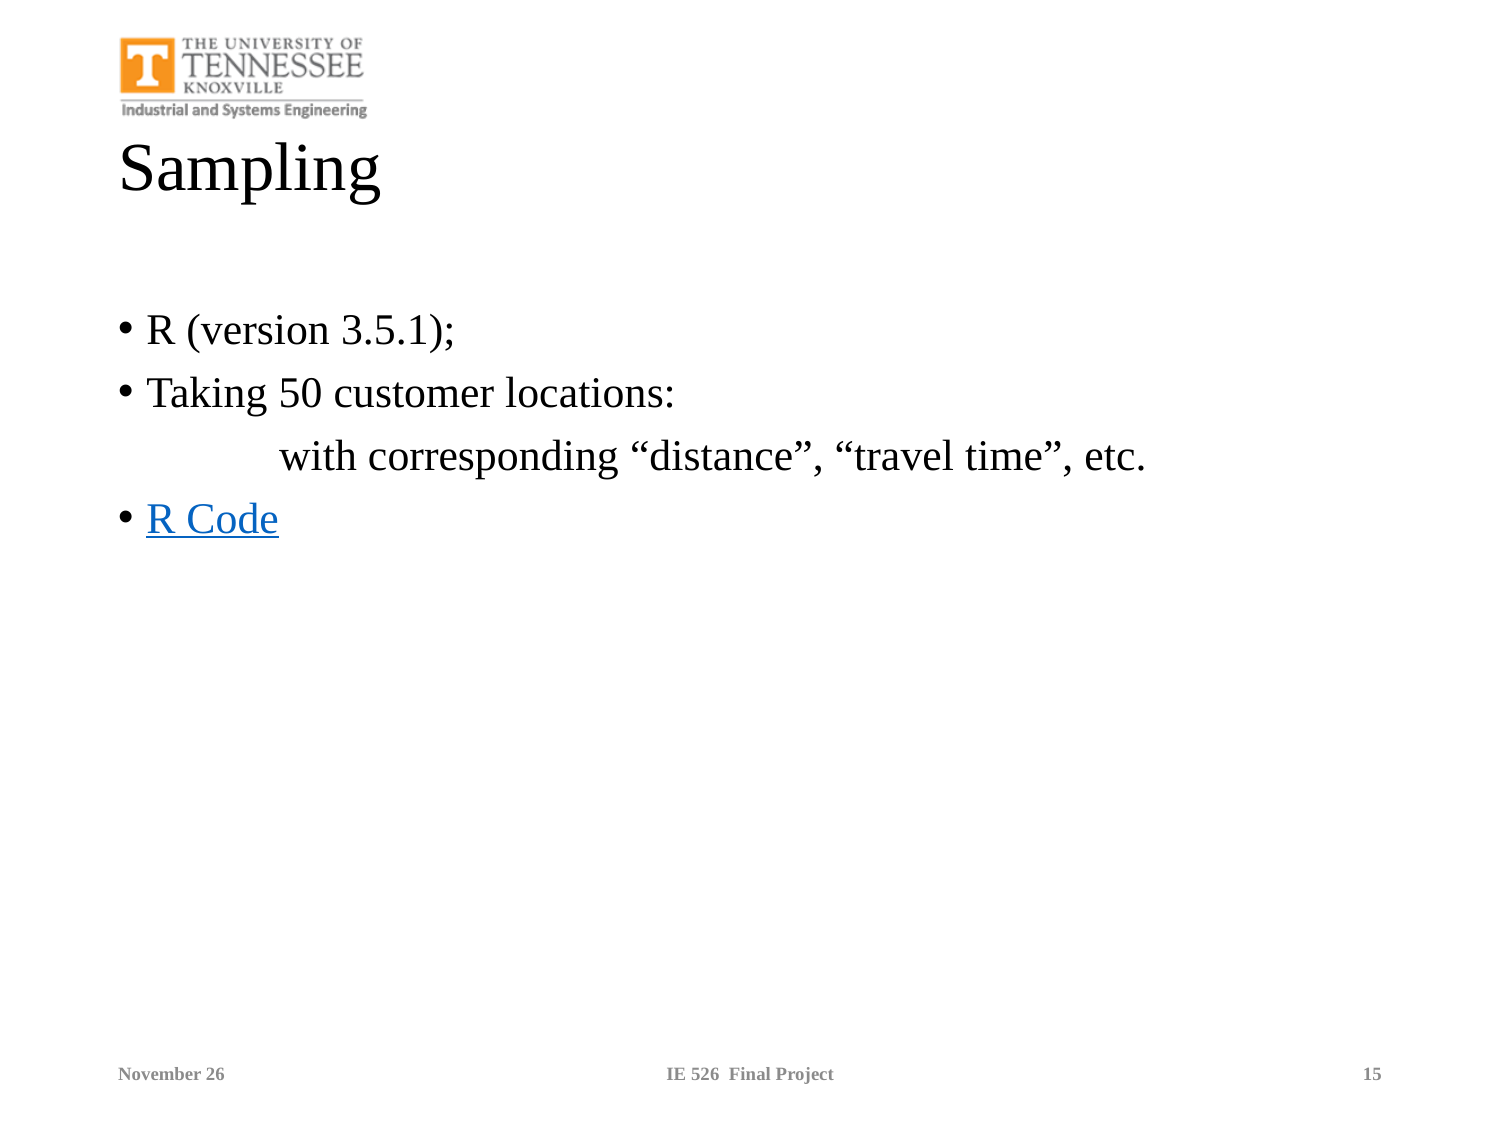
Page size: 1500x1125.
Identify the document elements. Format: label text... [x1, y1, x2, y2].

picture [112, 32, 375, 59]
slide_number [103, 1042, 441, 1103]
slide_number 15 [1059, 1042, 1397, 1103]
footer IE 526 Final Project [496, 1042, 1004, 1103]
title Sampling [103, 59, 1397, 278]
list R (version 3.5.1); Taking 50 customer locations: with corresponding “distance”, “travel time”, etc. R Code [103, 299, 1397, 1014]
